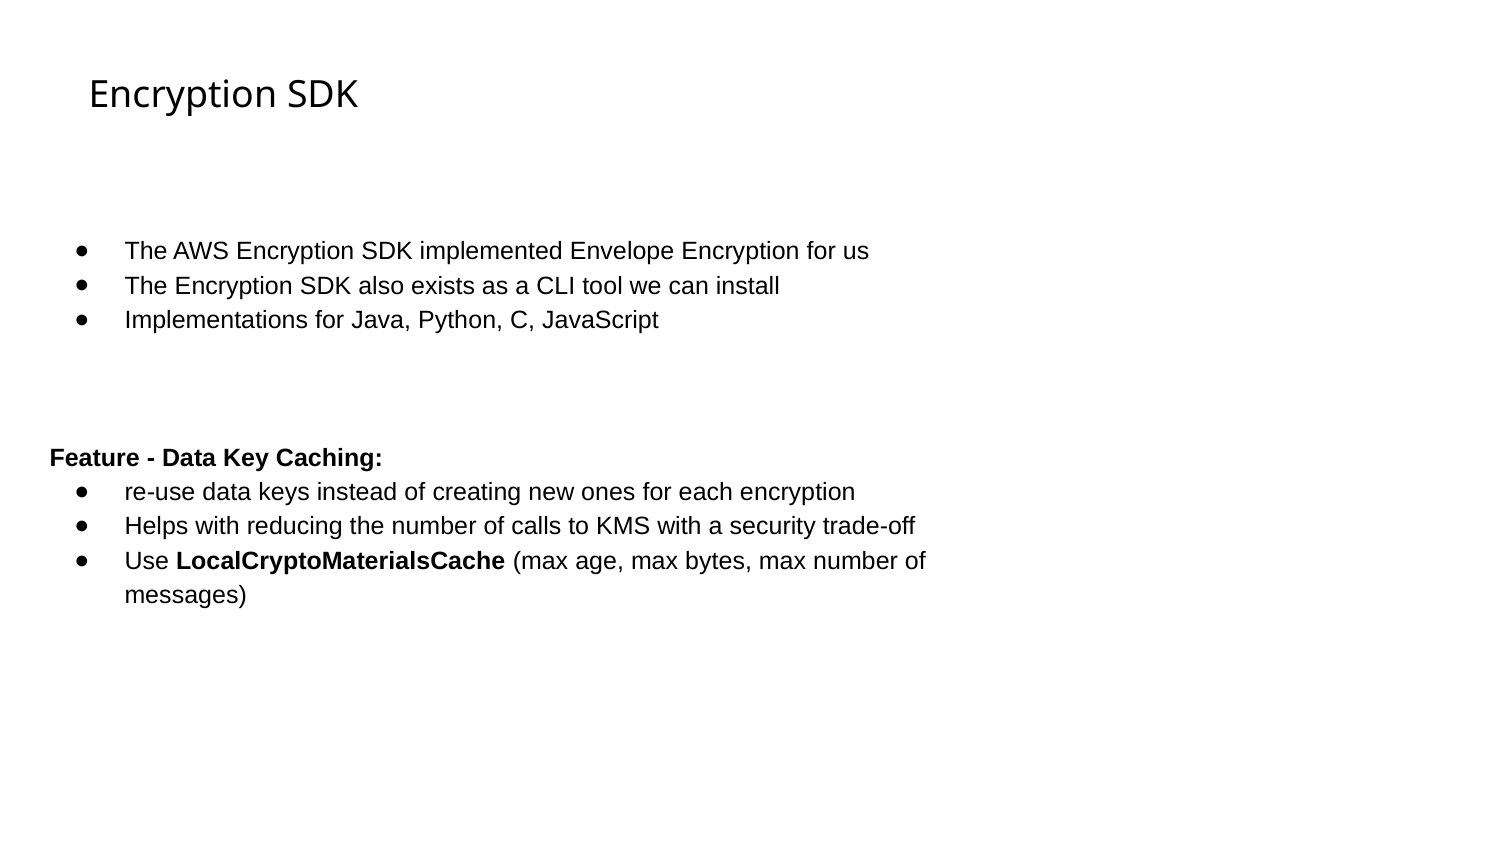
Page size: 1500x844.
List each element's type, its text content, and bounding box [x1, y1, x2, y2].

list The AWS Encryption SDK implemented Envelope Encryption for us The Encryption SDK also exists as a CLI tool we can install Implementations for Java, Python, C, JavaScript Feature - Data Key Caching: re-use data keys instead of creating new ones for each encryption Helps with reducing the number of calls to KMS with a security trade-off Use LocalCryptoMaterialsCache (max age, max bytes, max number of messages) [38, 224, 1056, 760]
title Encryption SDK [77, 33, 1048, 157]
